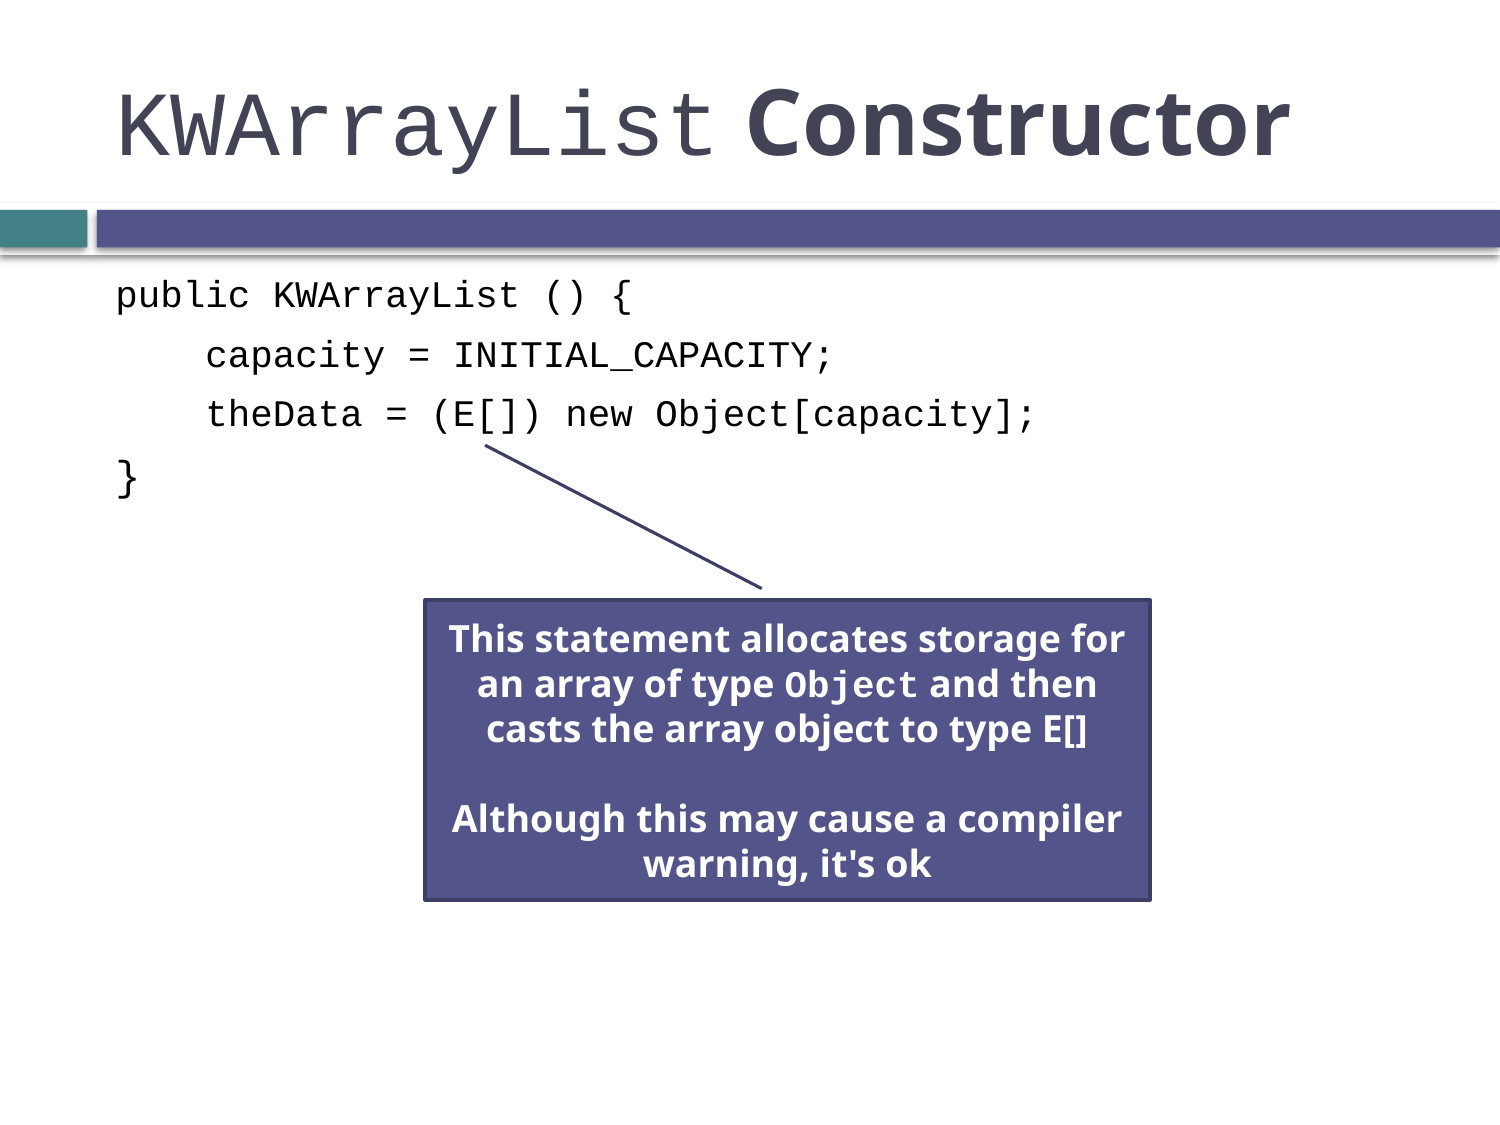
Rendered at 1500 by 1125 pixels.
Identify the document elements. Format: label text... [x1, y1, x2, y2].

text_box This statement allocates storage for an array of type Object and then casts the array object to type E[] Although this may cause a compiler warning, it's ok [423, 598, 1152, 902]
text_box This statement allocates storage for an array of type Object and then casts the array object to type E[] Although this may cause a compiler warning, it's ok [484, 443, 763, 590]
list public KWArrayList () { capacity = INITIAL_CAPACITY; theData = (E[]) new Object[capacity]; } [100, 262, 1439, 1001]
title KWArrayList Constructor [100, 37, 1439, 201]
